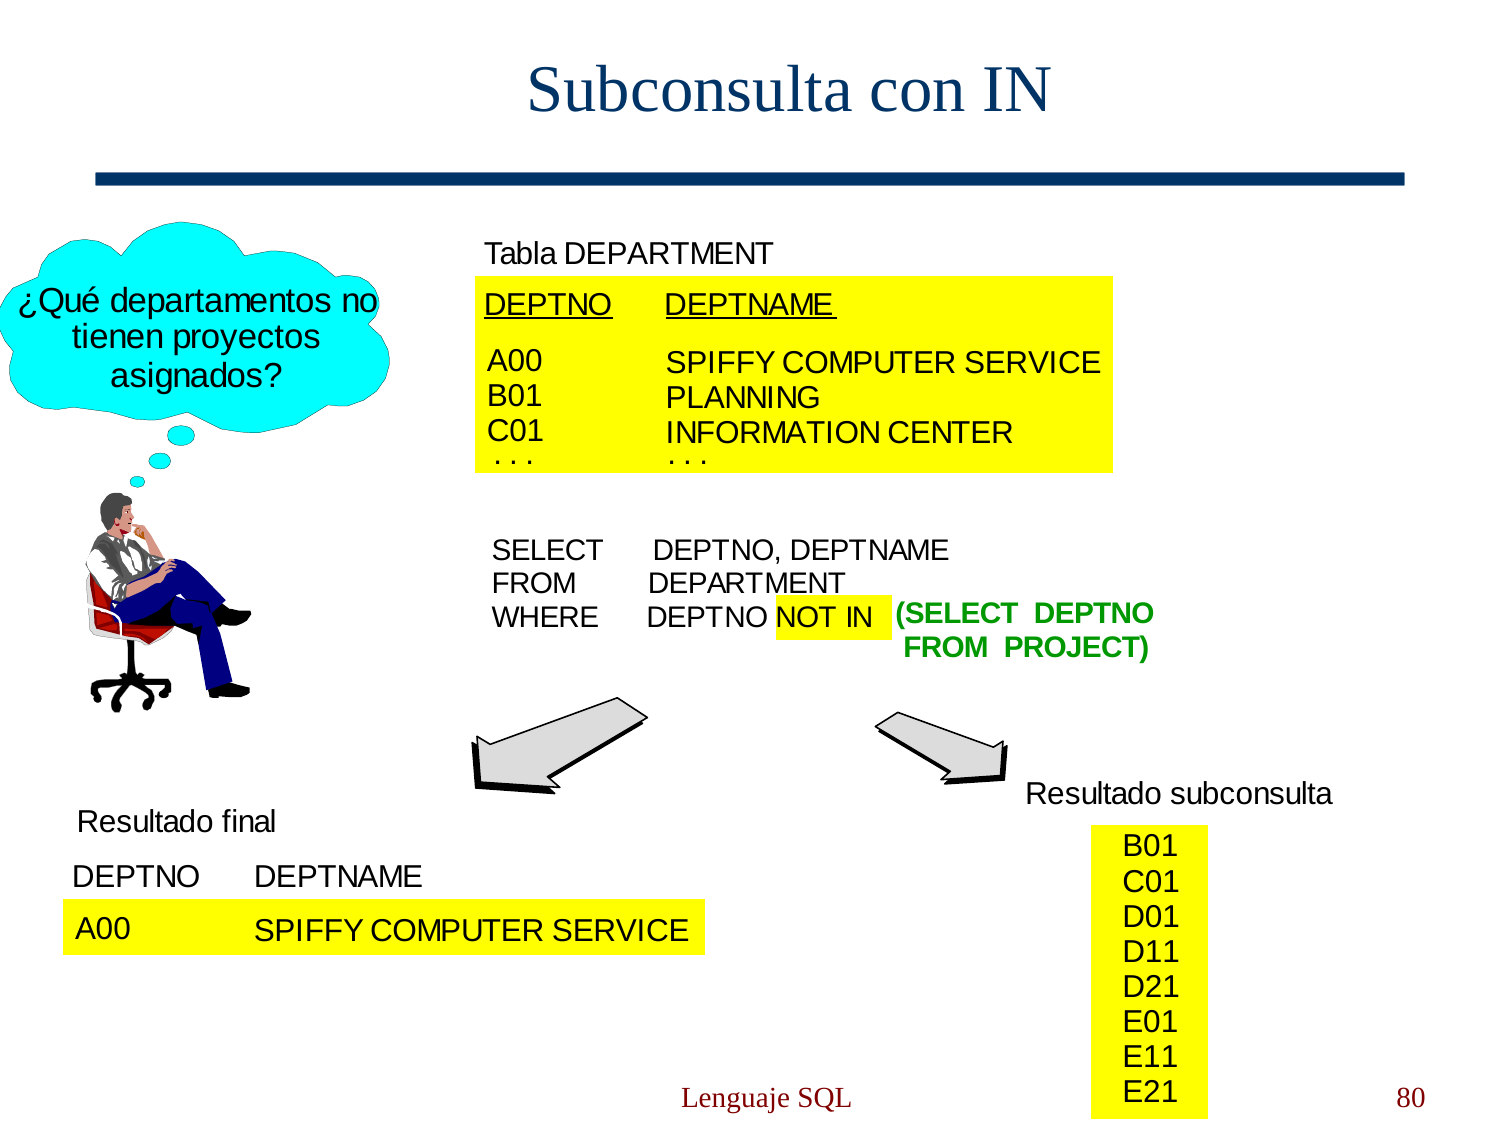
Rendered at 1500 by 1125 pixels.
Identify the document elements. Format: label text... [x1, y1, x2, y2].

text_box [0, 199, 1338, 1125]
title Subconsulta con IN [184, 20, 1397, 161]
slide_number 80 [1341, 1045, 1442, 1122]
